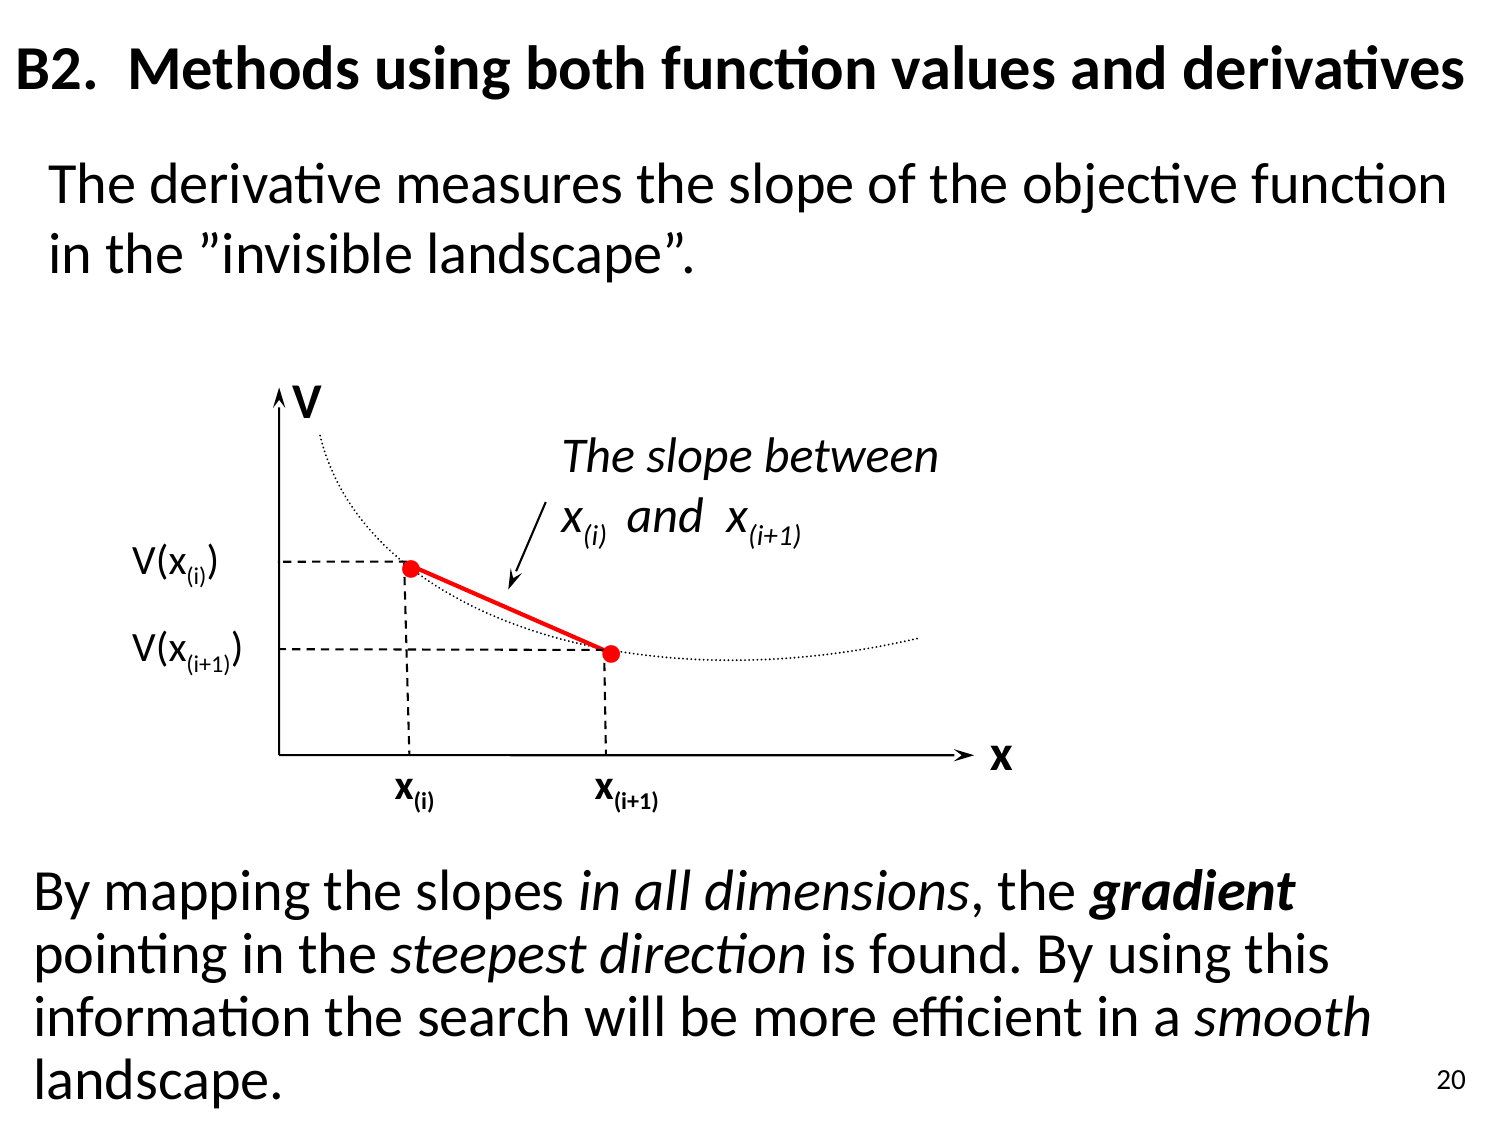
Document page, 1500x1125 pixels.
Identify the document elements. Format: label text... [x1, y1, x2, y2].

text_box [408, 414, 959, 653]
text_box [579, 653, 705, 816]
title B2. Methods using both function values and derivatives [11, 9, 1482, 130]
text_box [116, 524, 434, 595]
slide_number 20 [1409, 1040, 1482, 1116]
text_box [379, 680, 505, 816]
list The derivative measures the slope of the objective function in the ”invisible landscape”. [32, 137, 1482, 300]
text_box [276, 360, 1038, 789]
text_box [379, 595, 408, 612]
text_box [116, 612, 634, 680]
list By mapping the slopes in all dimensions, the gradient pointing in the steepest direction is found. By using this information the search will be more efficient in a smooth landscape. [18, 852, 1417, 1080]
